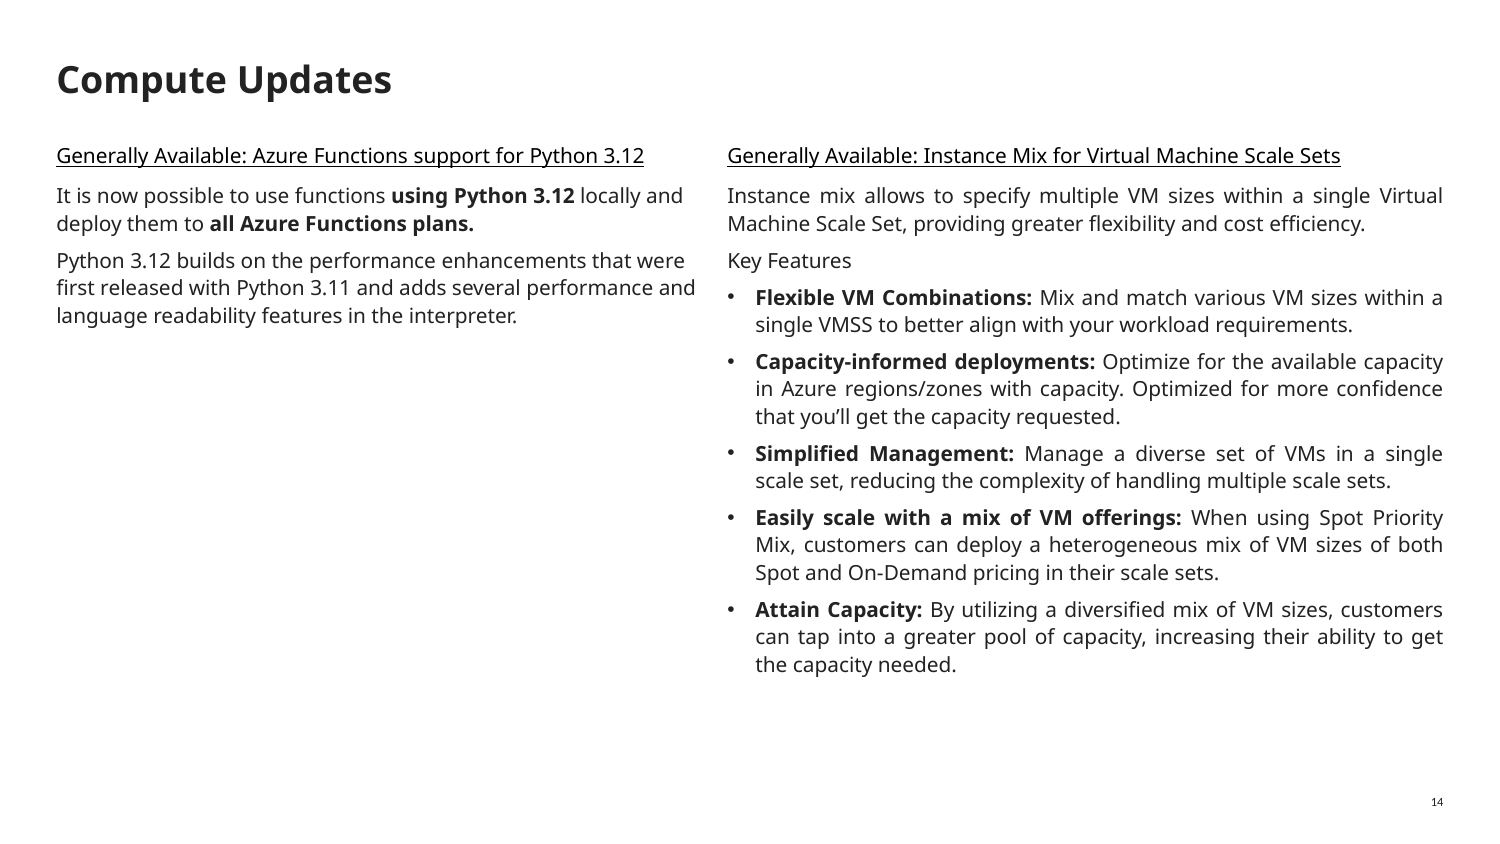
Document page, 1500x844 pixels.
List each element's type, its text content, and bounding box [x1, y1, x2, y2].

list Generally Available: Instance Mix for Virtual Machine Scale Sets Instance mix allows to specify multiple VM sizes within a single Virtual Machine Scale Set, providing greater flexibility and cost efficiency. Key Features Flexible VM Combinations: Mix and match various VM sizes within a single VMSS to better align with your workload requirements. Capacity-informed deployments: Optimize for the available capacity in Azure regions/zones with capacity. Optimized for more confidence that you’ll get the capacity requested. Simplified Management: Manage a diverse set of VMs in a single scale set, reducing the complexity of handling multiple scale sets. Easily scale with a mix of VM offerings: When using Spot Priority Mix, customers can deploy a heterogeneous mix of VM sizes of both Spot and On-Demand pricing in their scale sets. Attain Capacity: By utilizing a diversified mix of VM sizes, customers can tap into a greater pool of capacity, increasing their ability to get the capacity needed. [727, 140, 1444, 760]
list Generally Available: Azure Functions support for Python 3.12 It is now possible to use functions using Python 3.12 locally and deploy them to all Azure Functions plans. Python 3.12 builds on the performance enhancements that were first released with Python 3.11 and adds several performance and language readability features in the interpreter. [56, 140, 706, 343]
title Compute Updates [56, 56, 1444, 113]
